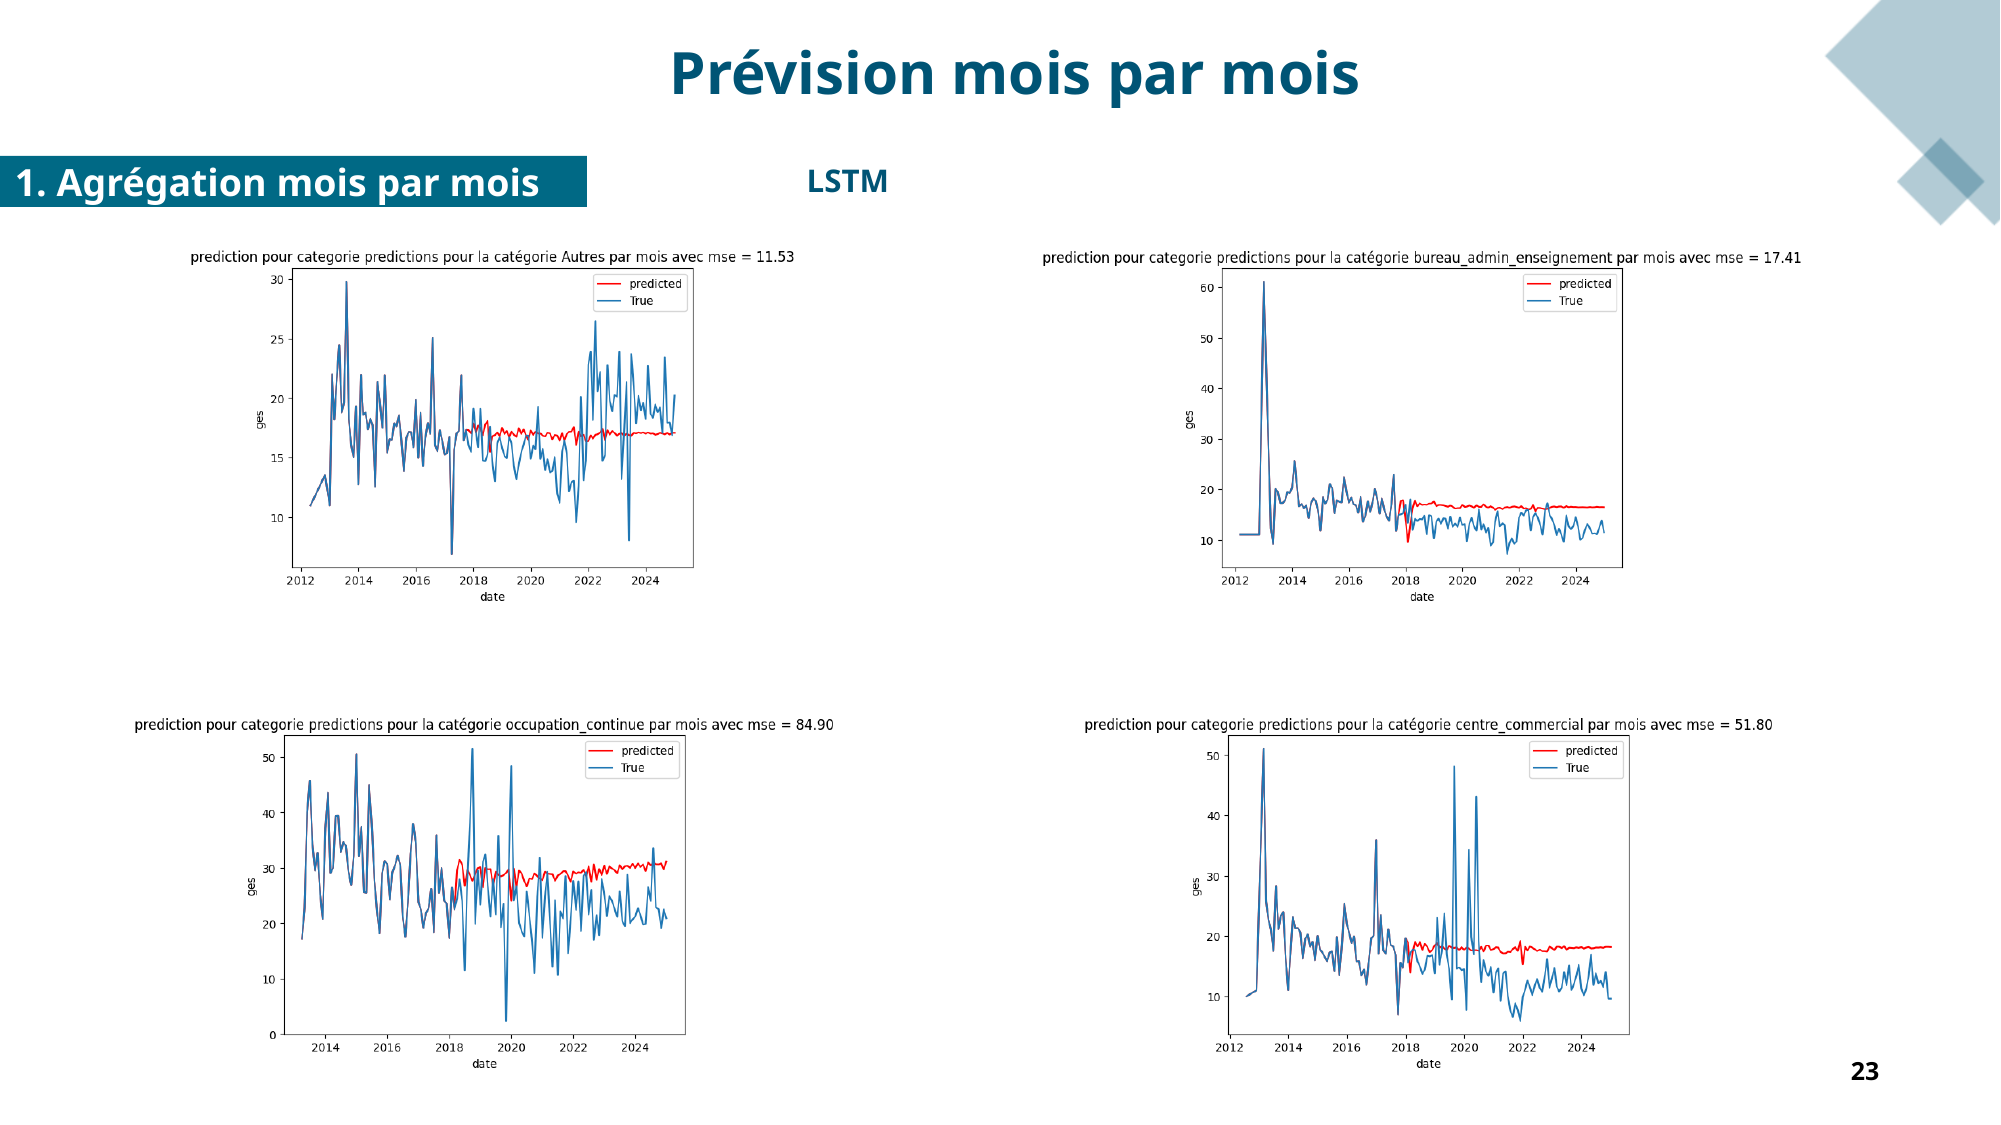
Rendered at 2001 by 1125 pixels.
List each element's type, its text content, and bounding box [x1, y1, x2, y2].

text_box Prévision mois par mois [508, 28, 1522, 114]
picture [126, 708, 842, 1077]
picture [1075, 708, 1780, 1077]
text_box LSTM [587, 154, 1109, 207]
picture [181, 241, 803, 610]
picture [1033, 0, 2000, 610]
text_box 1. Agrégation mois par mois [0, 154, 588, 209]
slide_number 23 [1444, 1042, 1895, 1103]
